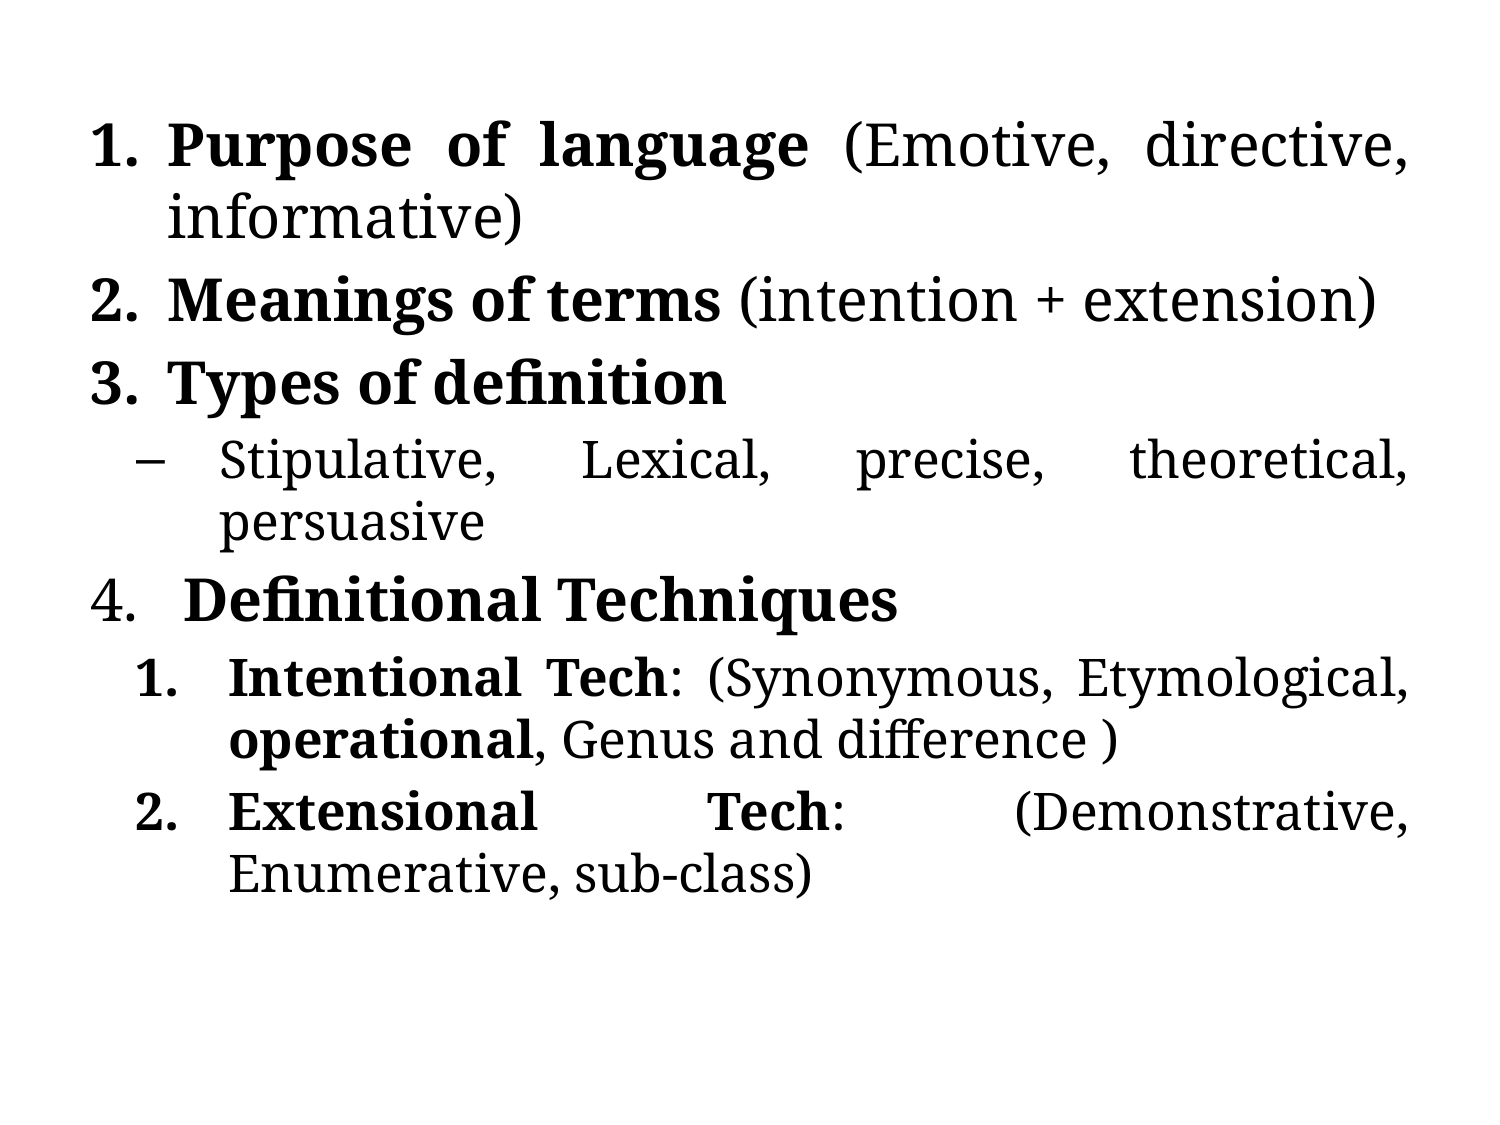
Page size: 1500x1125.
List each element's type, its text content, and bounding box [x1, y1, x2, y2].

list Purpose of language (Emotive, directive, informative) Meanings of terms (intention + extension) Types of definition Stipulative, Lexical, precise, theoretical, persuasive Definitional Techniques Intentional Tech: (Synonymous, Etymological, operational, Genus and difference ) Extensional Tech: (Demonstrative, Enumerative, sub-class) [75, 99, 1425, 1005]
